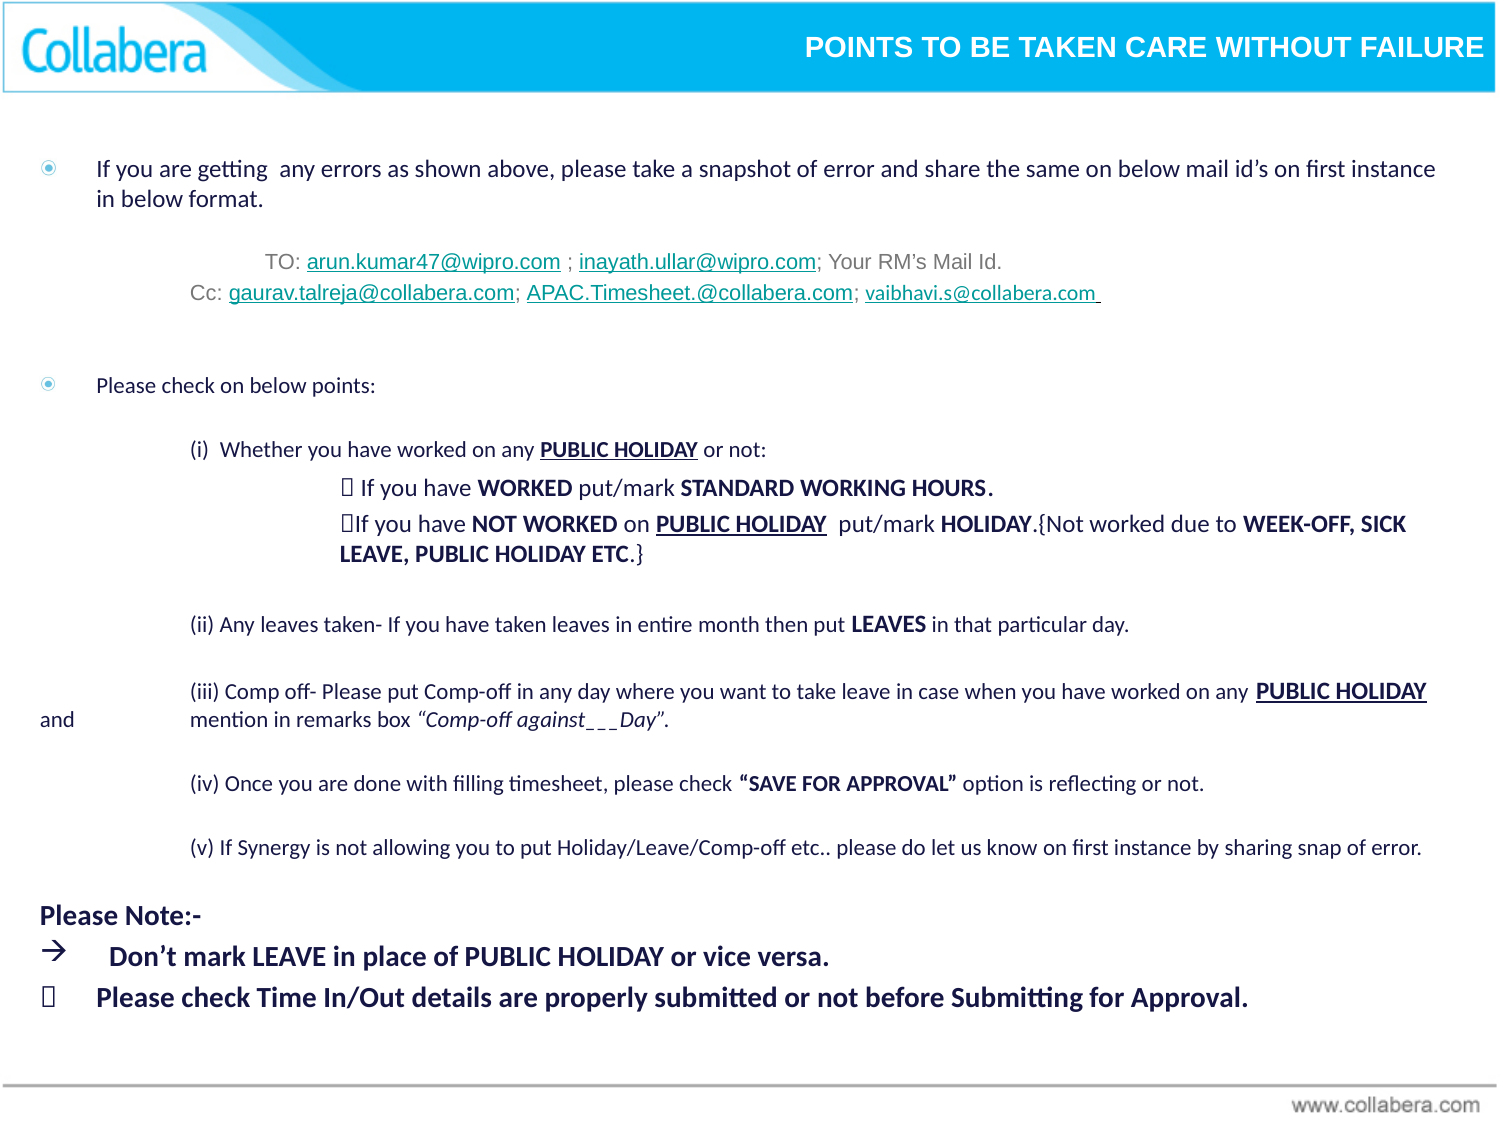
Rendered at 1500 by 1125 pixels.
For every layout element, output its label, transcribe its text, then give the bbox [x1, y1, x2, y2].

list If you are getting any errors as shown above, please take a snapshot of error and share the same on below mail id’s on first instance in below format. TO: arun.kumar47@wipro.com ; inayath.ullar@wipro.com; Your RM’s Mail Id. Cc: gaurav.talreja@collabera.com; APAC.Timesheet.@collabera.com; vaibhavi.s@collabera.com Please check on below points: (i) Whether you have worked on any PUBLIC HOLIDAY or not:  If you have WORKED put/mark STANDARD WORKING HOURS. If you have NOT WORKED on PUBLIC HOLIDAY put/mark HOLIDAY.{Not worked due to WEEK-OFF, SICK LEAVE, PUBLIC HOLIDAY ETC.} (ii) Any leaves taken- If you have taken leaves in entire month then put LEAVES in that particular day. (iii) Comp off- Please put Comp-off in any day where you want to take leave in case when you have worked on any PUBLIC HOLIDAY and mention in remarks box “Comp-off against___Day”. (iv) Once you are done with filling timesheet, please check “SAVE FOR APPROVAL” option is reflecting or not. (v) If Synergy is not allowing you to put Holiday/Leave/Comp-off etc.. please do let us know on first instance by sharing snap of error. Please Note:- Don’t mark LEAVE in place of PUBLIC HOLIDAY or vice versa.  Please check Time In/Out details are properly submitted or not before Submitting for Approval. . [24, 145, 1476, 1046]
picture [0, 0, 1500, 1125]
title POINTS TO BE TAKEN CARE WITHOUT FAILURE [349, 0, 1500, 93]
